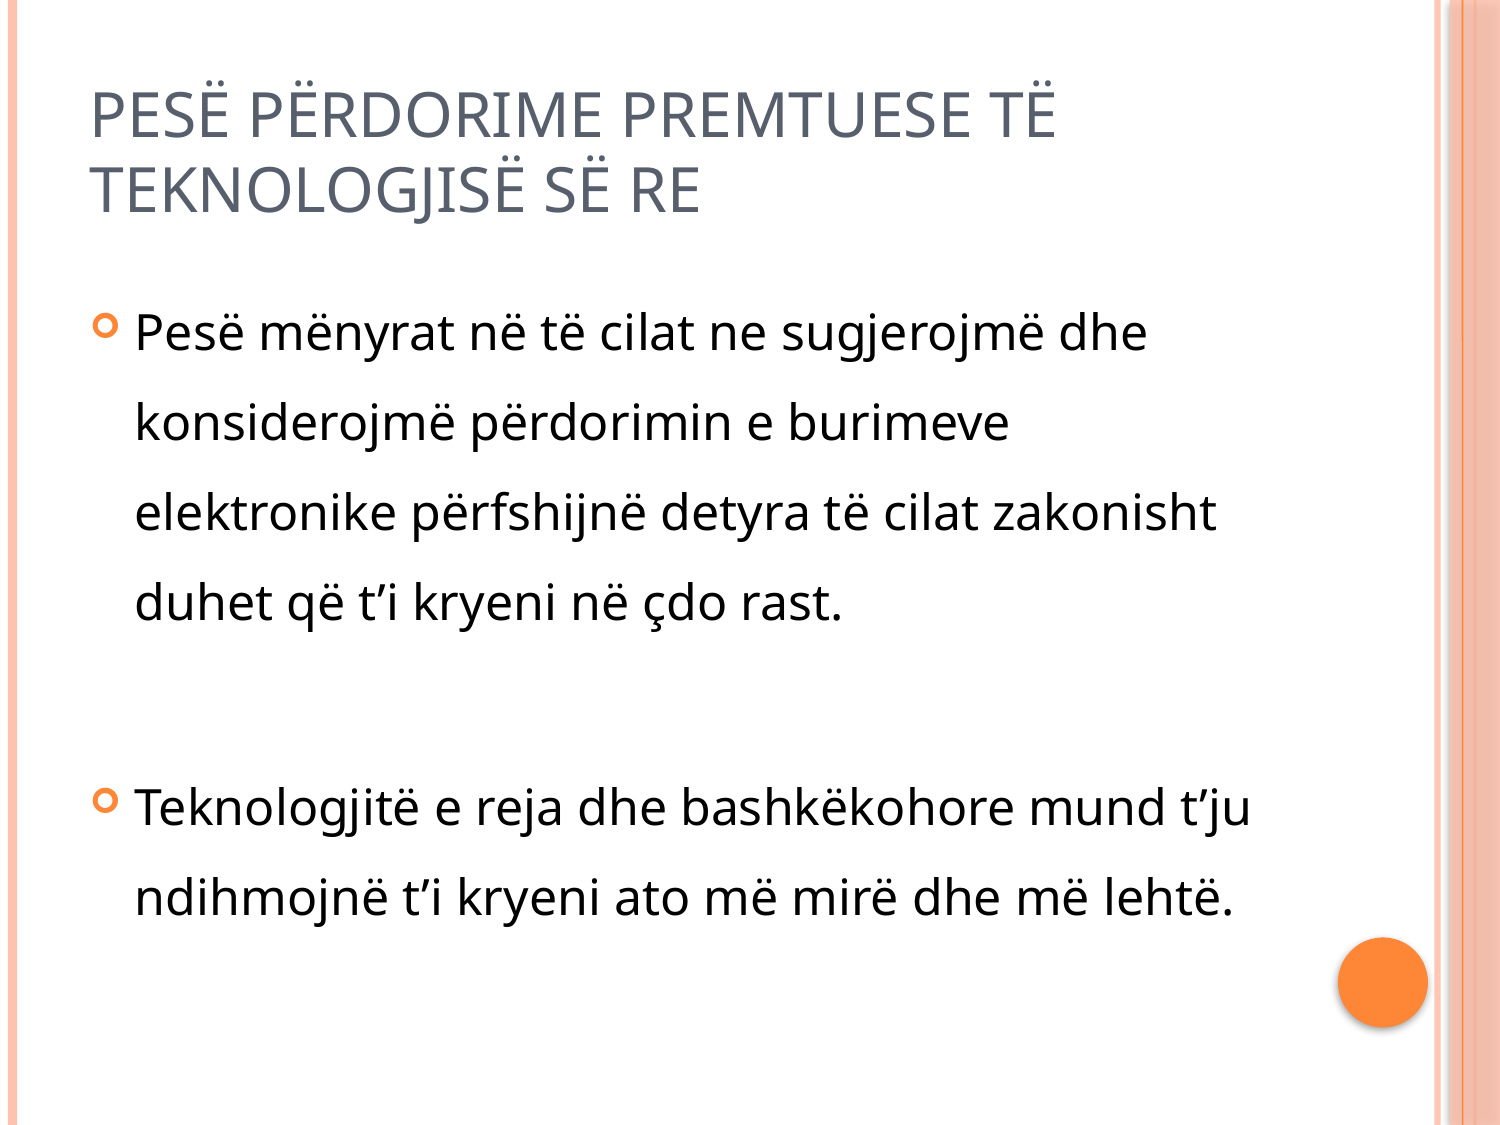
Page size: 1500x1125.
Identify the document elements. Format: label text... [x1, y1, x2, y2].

title Pesë përdorime premtuese të teknologjisë së re [75, 45, 1300, 233]
list Pesë mënyrat në të cilat ne sugjerojmë dhe konsiderojmë përdorimin e burimeve elektronike përfshijnë detyra të cilat zakonisht duhet që t’i kryeni në çdo rast. Teknologjitë e reja dhe bashkëkohore mund t’ju ndihmojnë t’i kryeni ato më mirë dhe më lehtë. [75, 262, 1300, 1062]
